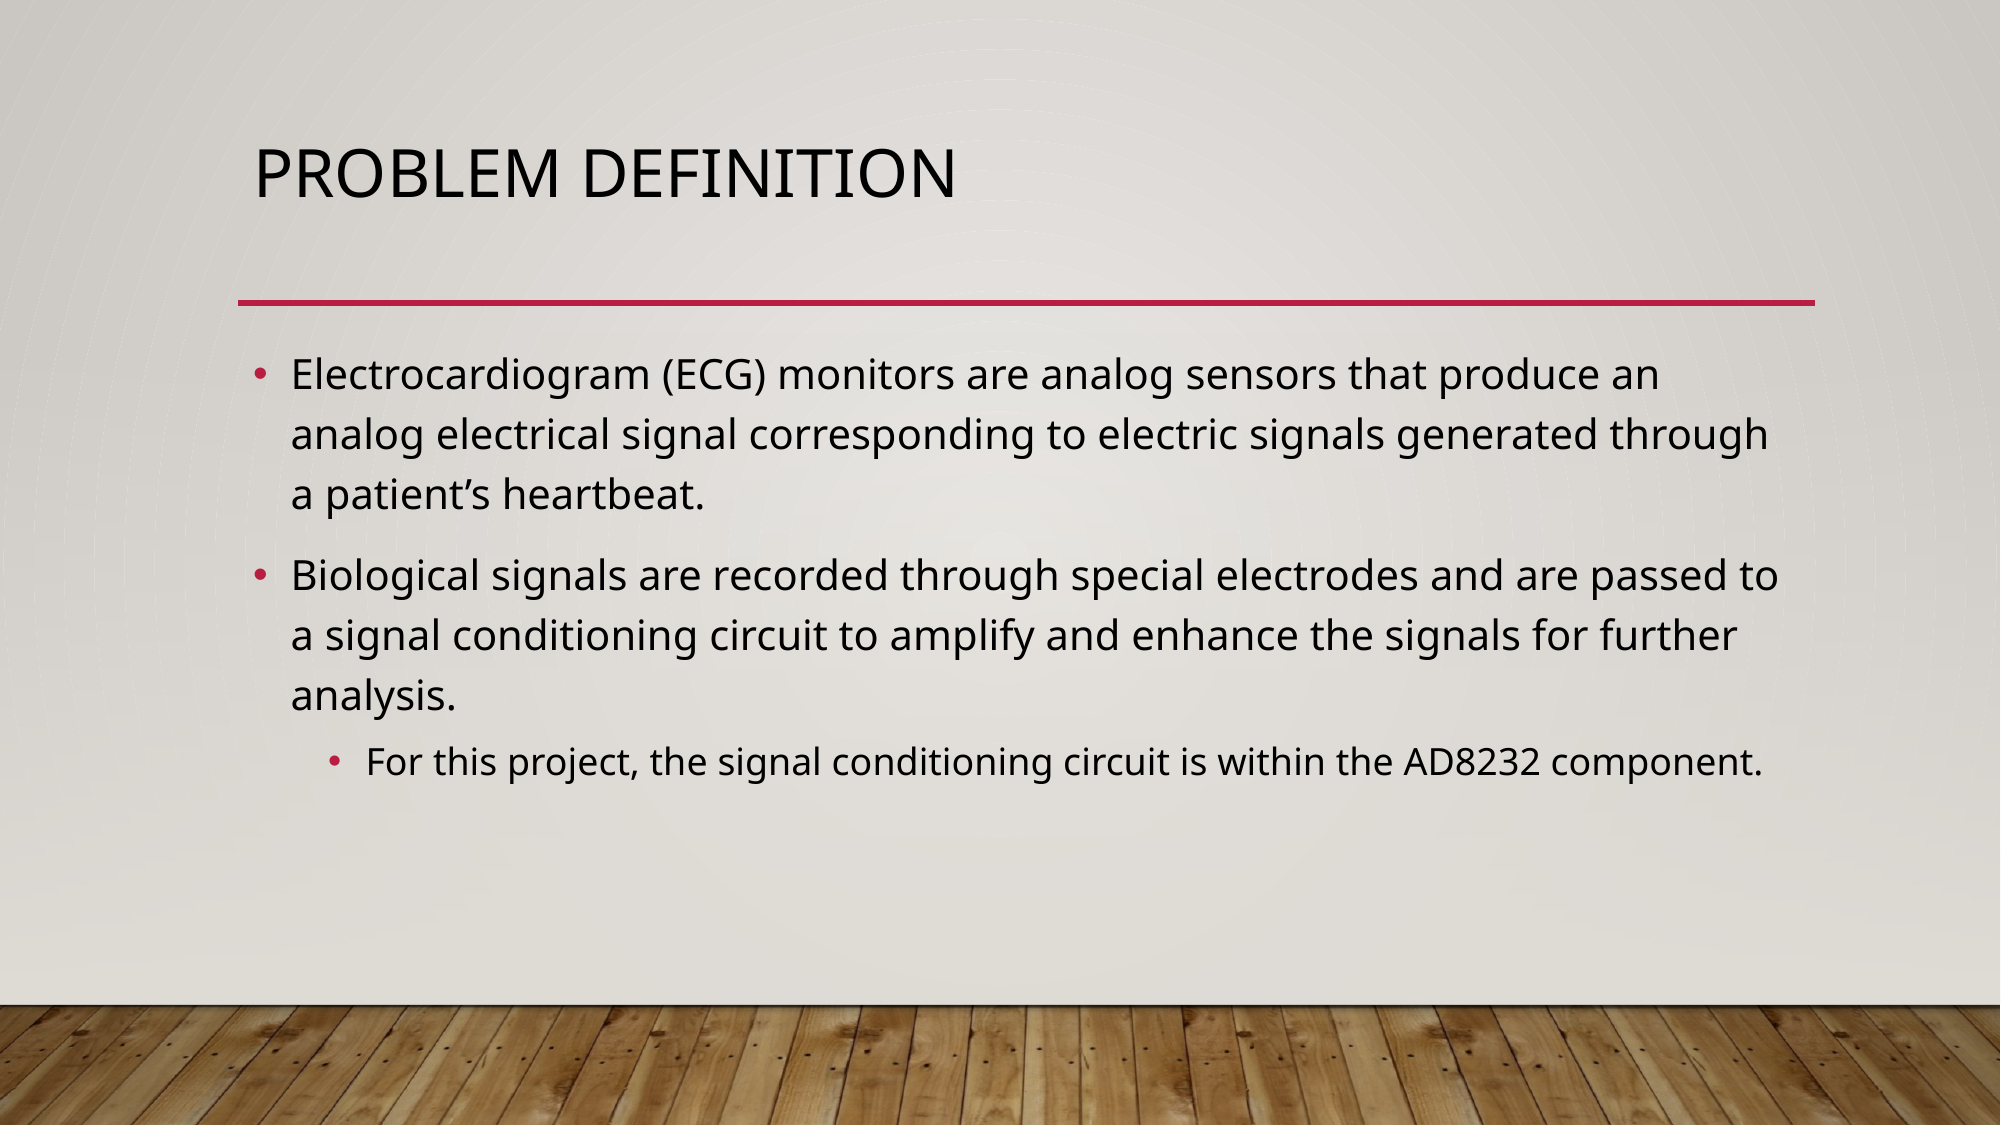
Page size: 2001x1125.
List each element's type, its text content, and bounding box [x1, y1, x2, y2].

picture [0, 1005, 2000, 1125]
list Electrocardiogram (ECG) monitors are analog sensors that produce an analog electrical signal corresponding to electric signals generated through a patient’s heartbeat. Biological signals are recorded through special electrodes and are passed to a signal conditioning circuit to amplify and enhance the signals for further analysis. For this project, the signal conditioning circuit is within the AD8232 component. [238, 330, 1814, 897]
title Problem definition [238, 131, 1814, 305]
